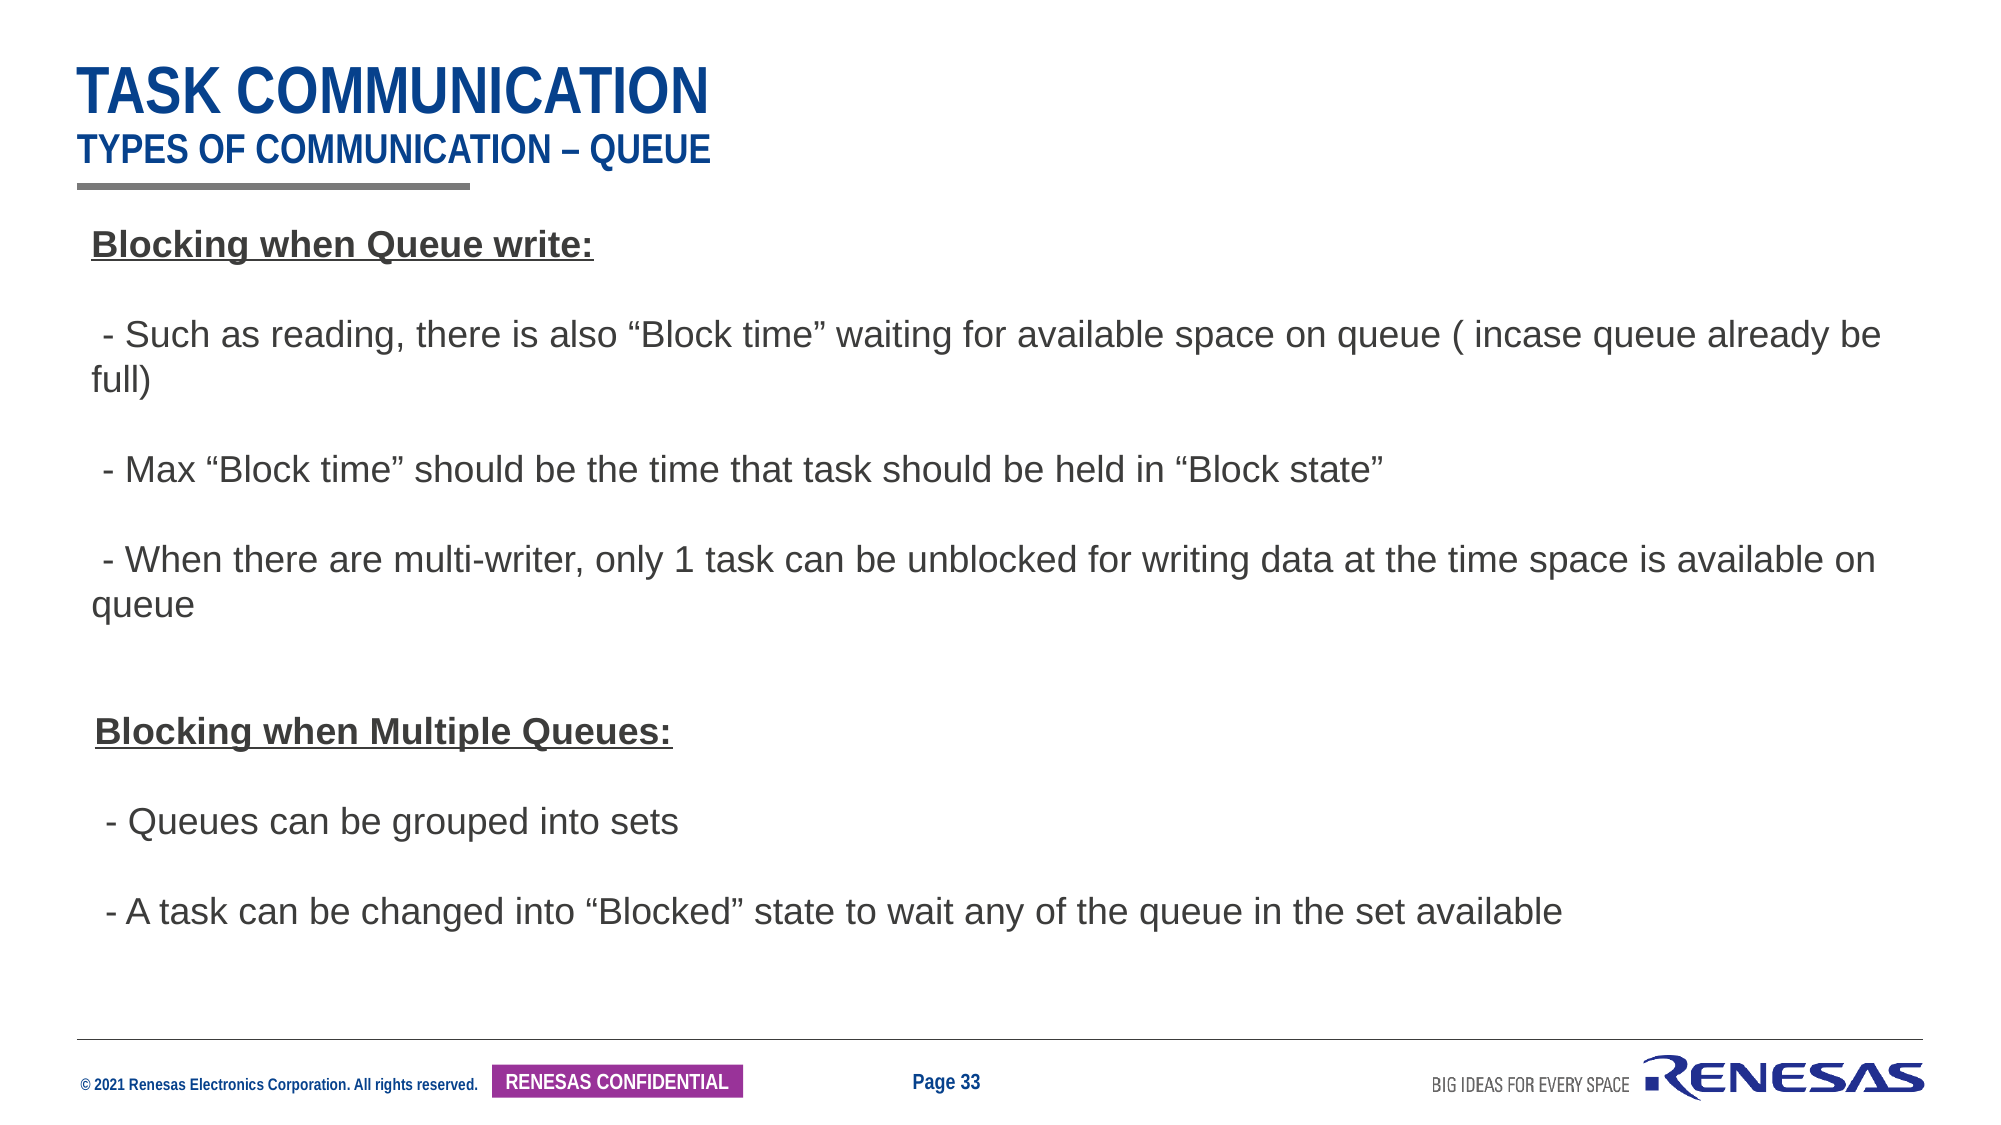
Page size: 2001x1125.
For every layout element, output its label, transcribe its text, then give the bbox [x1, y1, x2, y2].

picture [1425, 1049, 1933, 1106]
text_box Blocking when Multiple Queues: - Queues can be grouped into sets - A task can be changed into “Blocked” state to wait any of the queue in the set available [79, 699, 1600, 940]
text_box Blocking when Queue write: - Such as reading, there is also “Block time” waiting for available space on queue ( incase queue already be full) - Max “Block time” should be the time that task should be held in “Block state” - When there are multi-writer, only 1 task can be unblocked for writing data at the time space is available on queue [76, 212, 1900, 723]
title task communication types of communication – queue [76, 54, 1922, 173]
